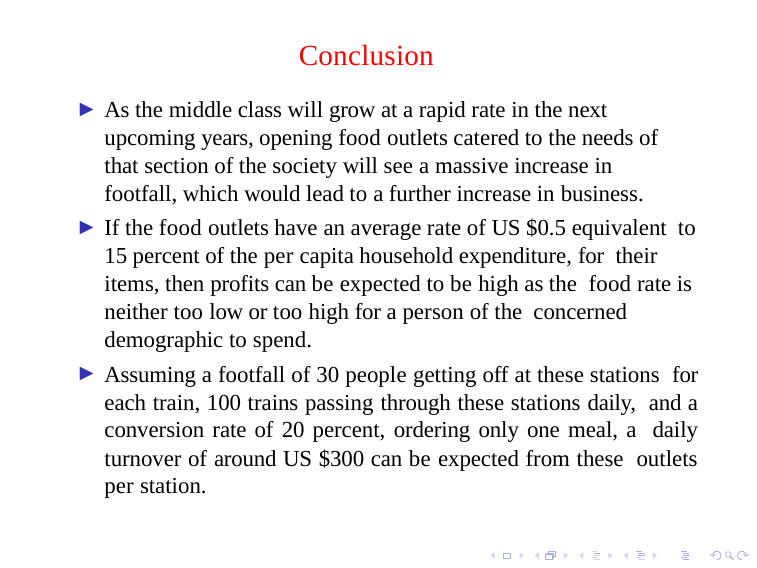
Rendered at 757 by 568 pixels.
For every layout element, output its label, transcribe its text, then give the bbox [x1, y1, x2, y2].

text_box As the middle class will grow at a rapid rate in the next upcoming years, opening food outlets catered to the needs of that section of the society will see a massive increase in footfall, which would lead to a further increase in business. If the food outlets have an average rate of US $0.5 equivalent to 15 percent of the per capita household expenditure, for their items, then profits can be expected to be high as the food rate is neither too low or too high for a person of the concerned demographic to spend. Assuming a footfall of 30 people getting off at these stations for each train, 100 trains passing through these stations daily, and a conversion rate of 20 percent, ordering only one meal, a daily turnover of around US $300 can be expected from these outlets per station. [69, 93, 703, 499]
title Conclusion [296, 33, 460, 93]
